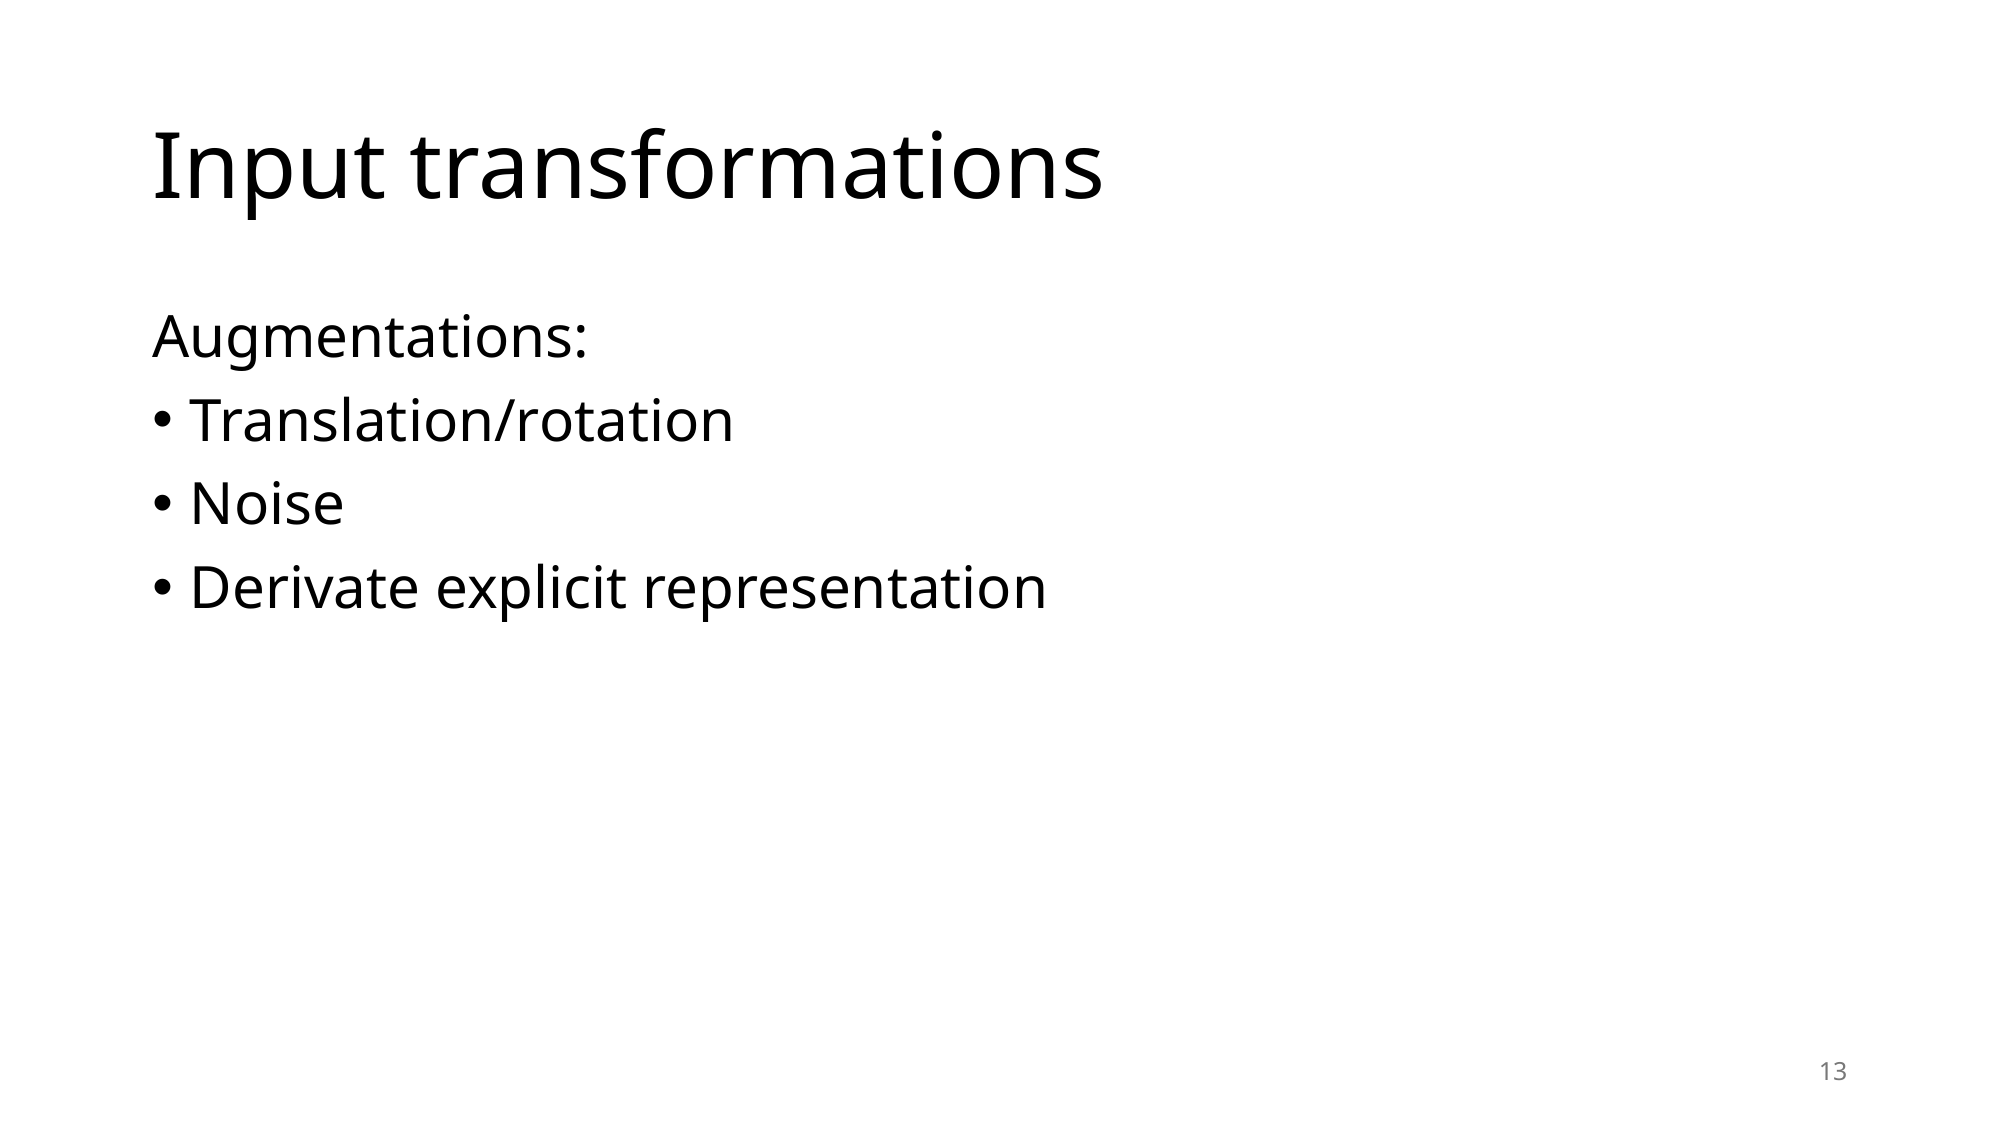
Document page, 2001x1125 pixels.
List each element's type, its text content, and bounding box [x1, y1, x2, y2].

title Input transformations [137, 59, 1863, 278]
list Augmentations: Translation/rotation Noise Derivate explicit representation [137, 299, 1863, 1014]
slide_number 13 [1412, 1042, 1863, 1103]
